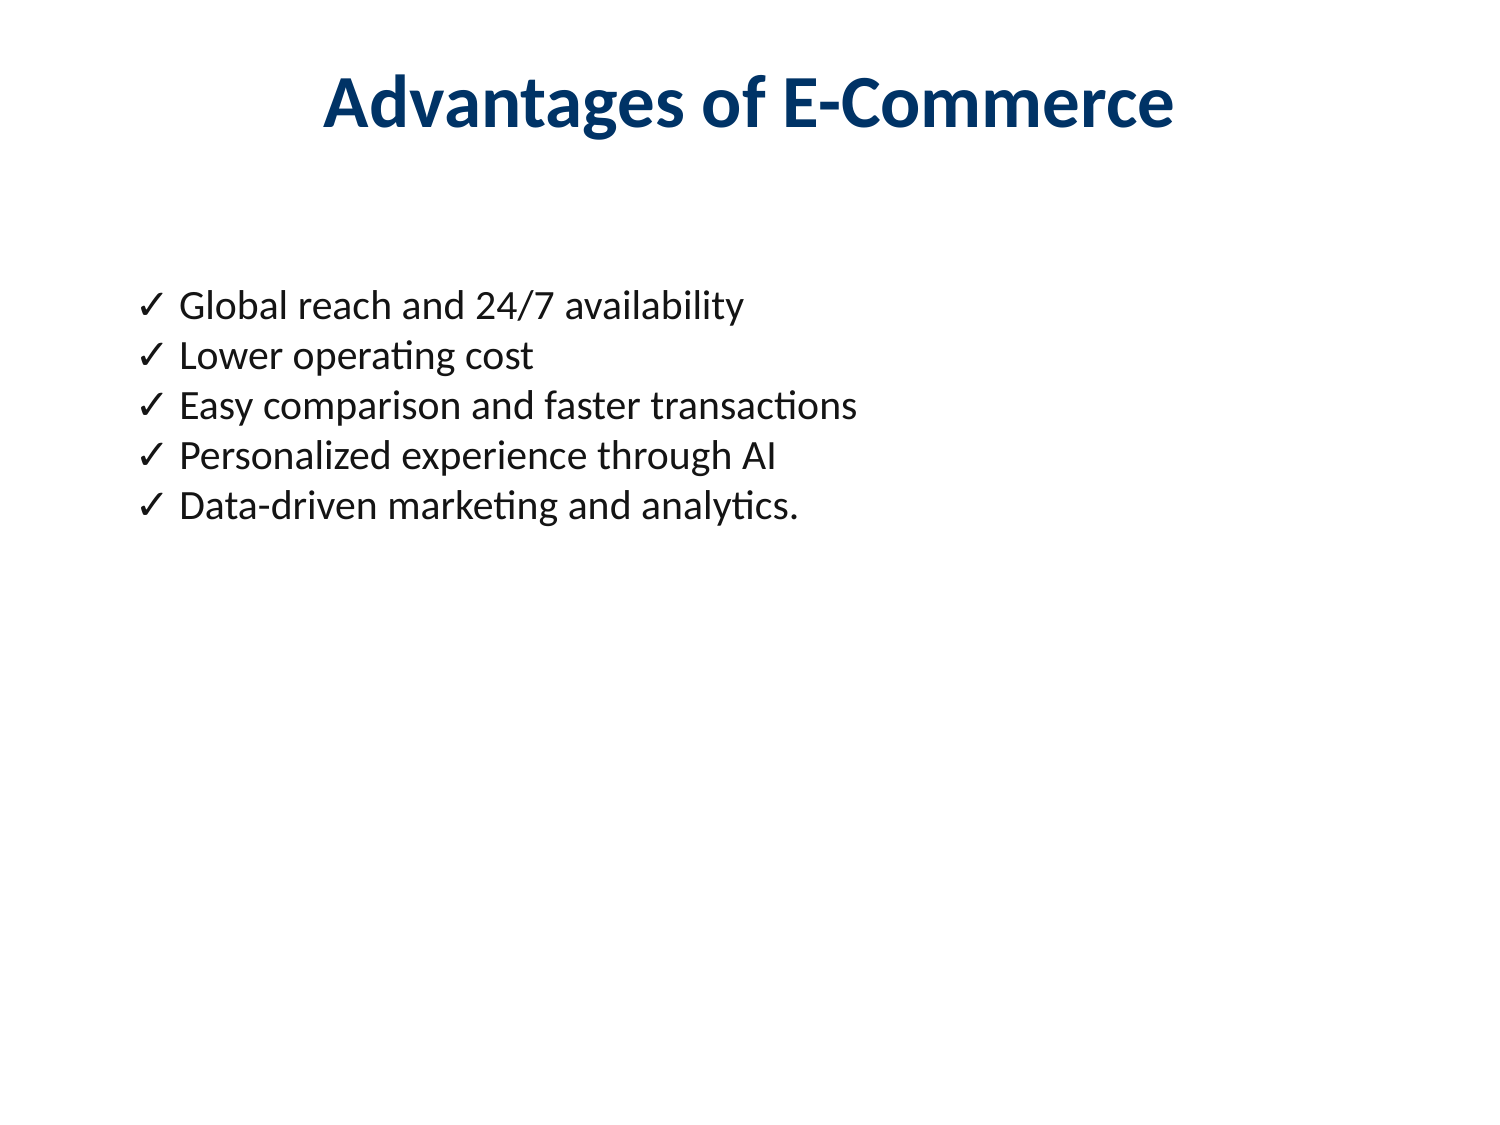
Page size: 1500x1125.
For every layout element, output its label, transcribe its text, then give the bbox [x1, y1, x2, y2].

text_box Advantages of E-Commerce [309, 44, 1191, 150]
text_box ✓ Global reach and 24/7 availability ✓ Lower operating cost ✓ Easy comparison and faster transactions ✓ Personalized experience through AI ✓ Data-driven marketing and analytics. [119, 224, 1395, 535]
